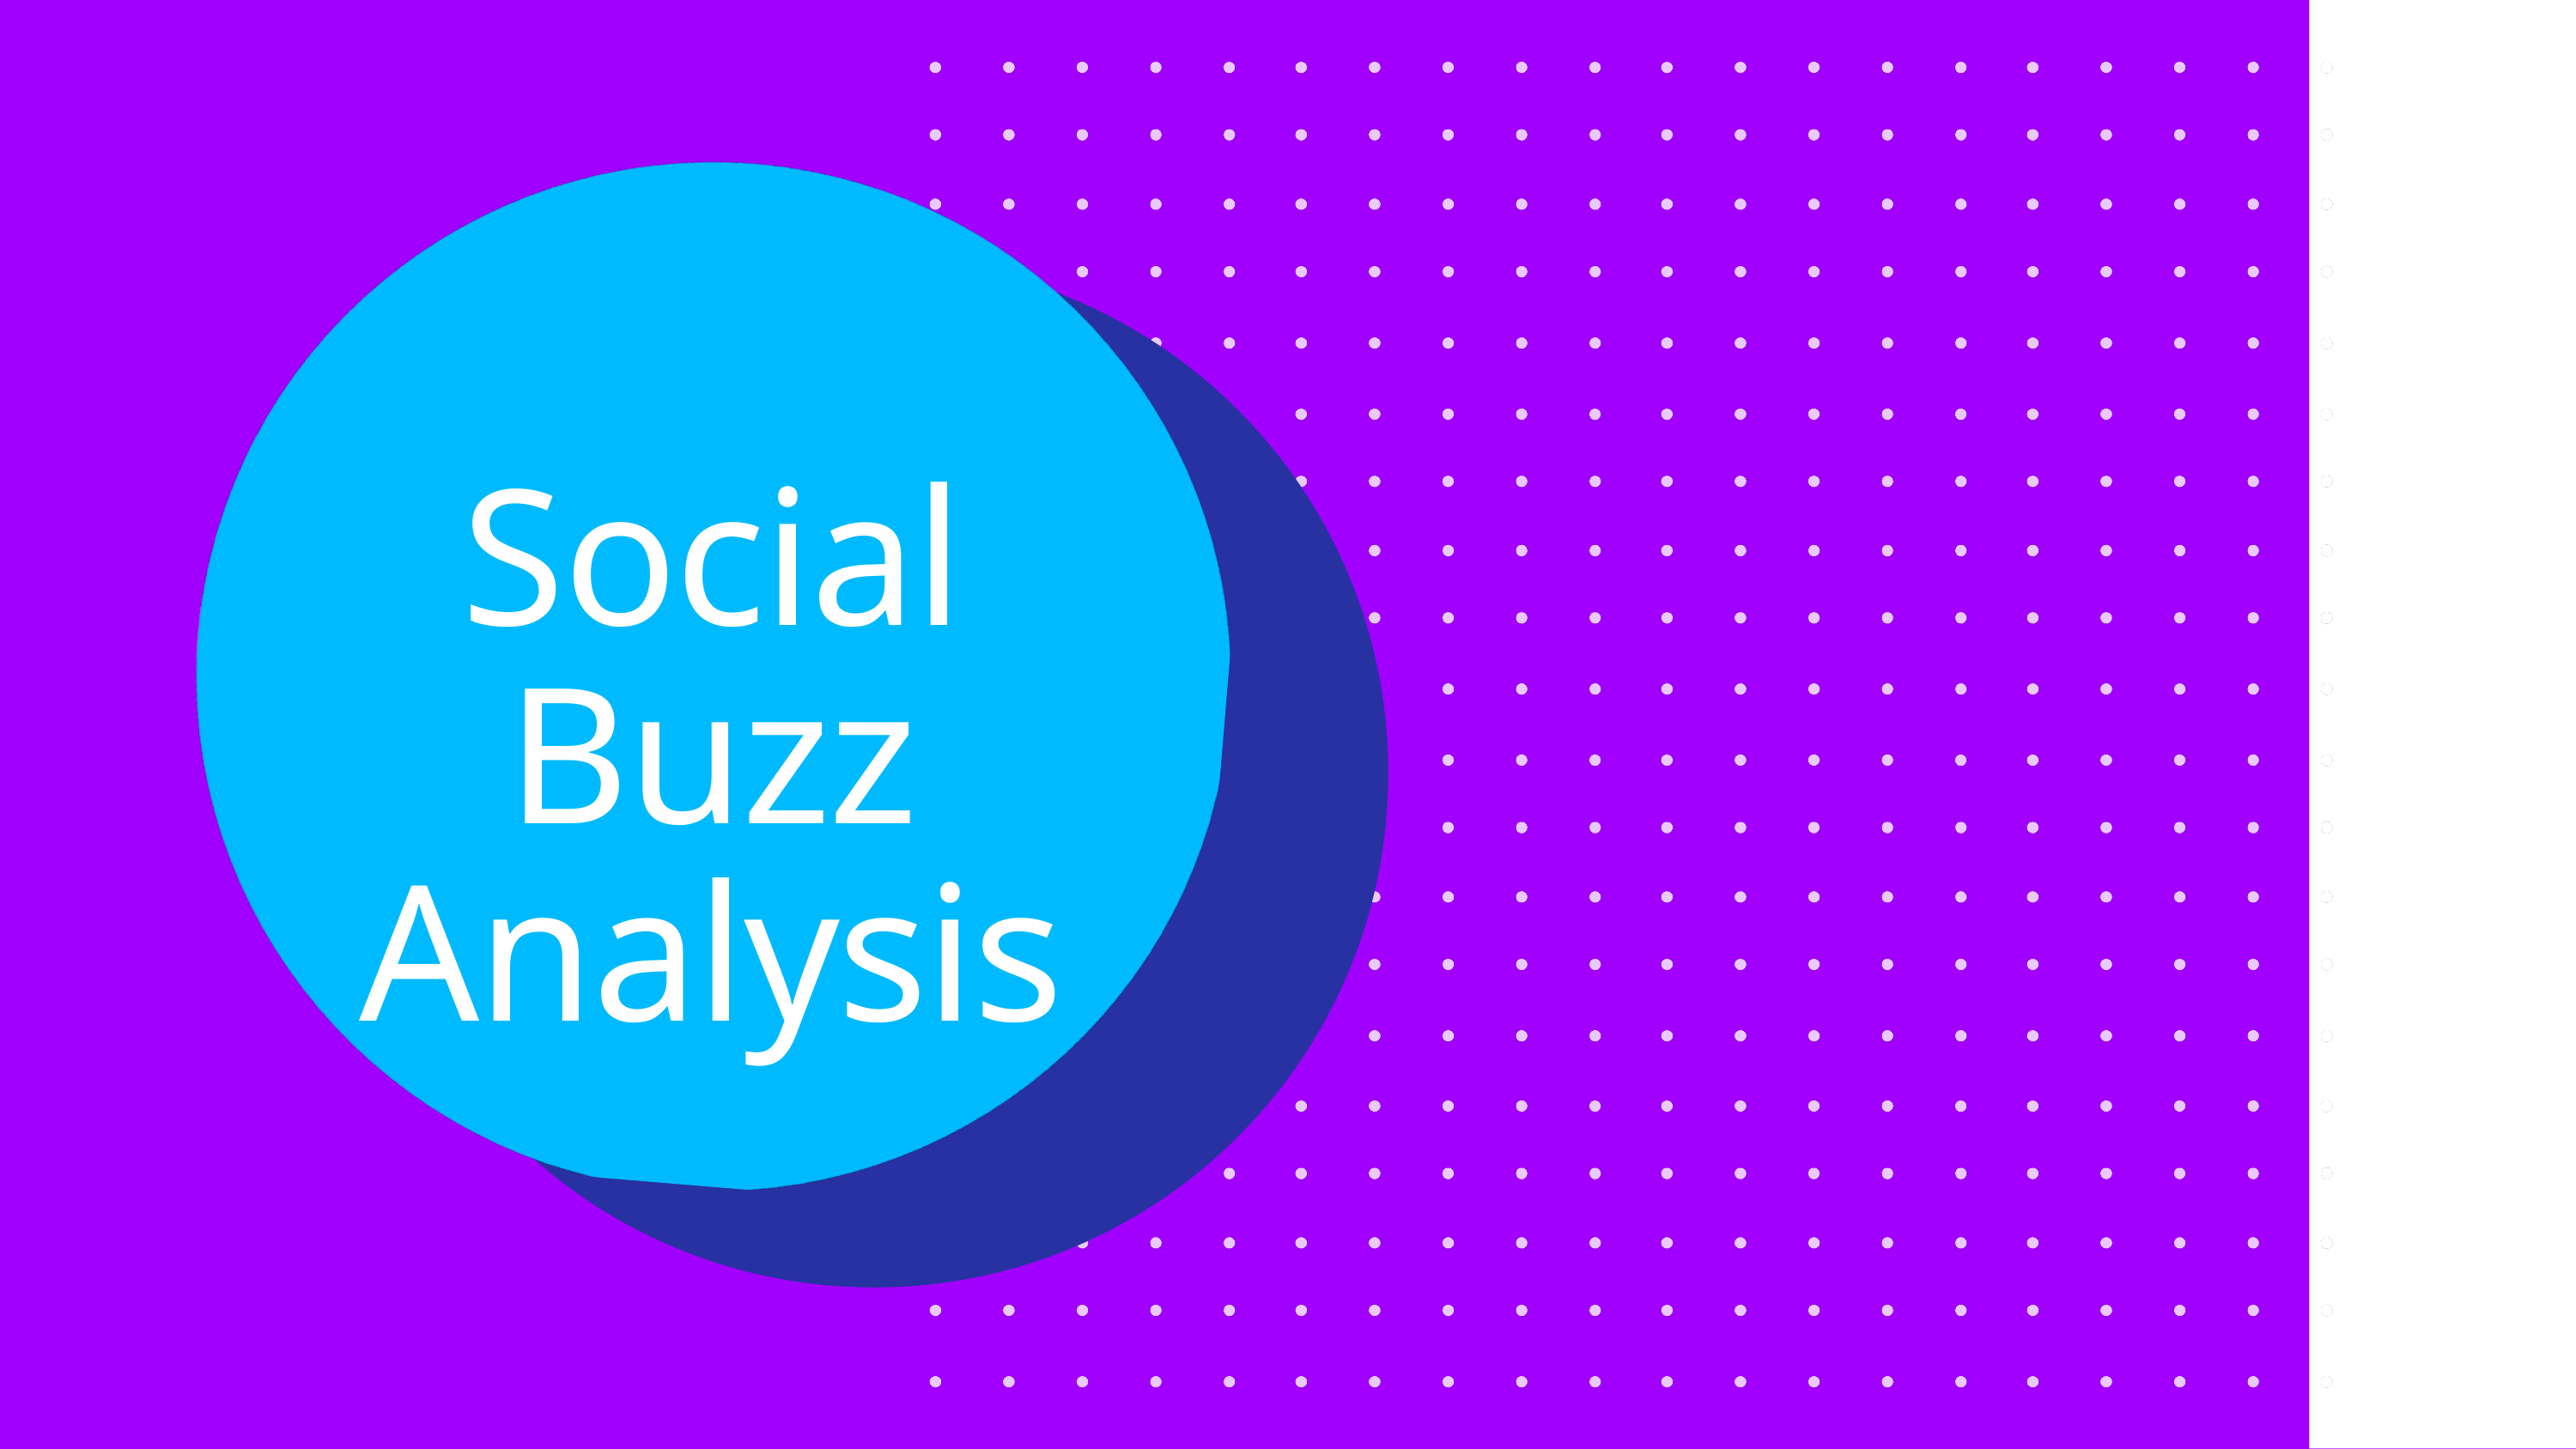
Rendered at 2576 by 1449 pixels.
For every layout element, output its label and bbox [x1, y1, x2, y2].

text_box [921, 57, 2337, 1392]
text_box [2309, 0, 2576, 1449]
text_box [155, 115, 1388, 1288]
